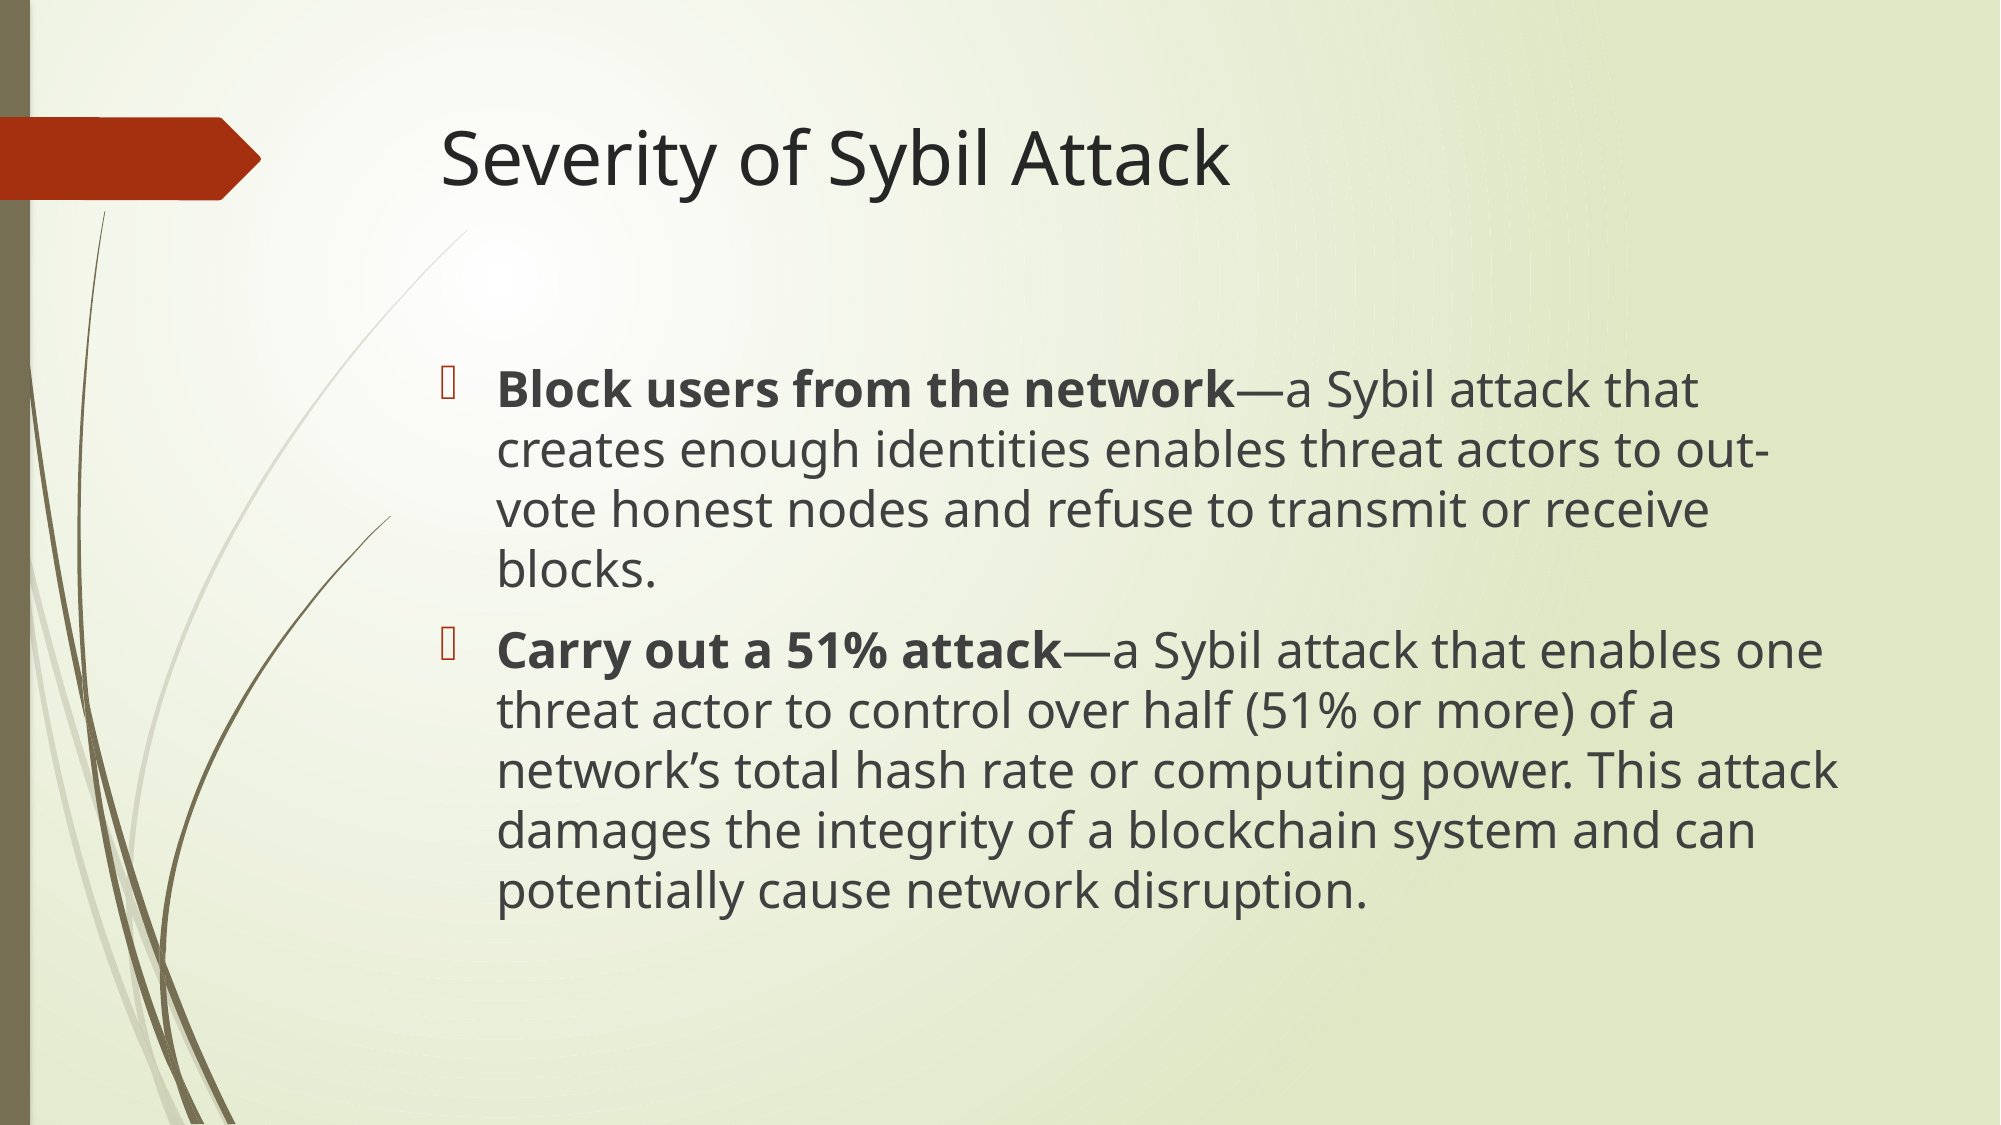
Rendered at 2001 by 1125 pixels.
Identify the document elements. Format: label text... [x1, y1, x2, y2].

title Severity of Sybil Attack [425, 102, 1888, 313]
list Block users from the network—a Sybil attack that creates enough identities enables threat actors to out-vote honest nodes and refuse to transmit or receive blocks. Carry out a 51% attack—a Sybil attack that enables one threat actor to control over half (51% or more) of a network’s total hash rate or computing power. This attack damages the integrity of a blockchain system and can potentially cause network disruption. [424, 350, 1888, 970]
